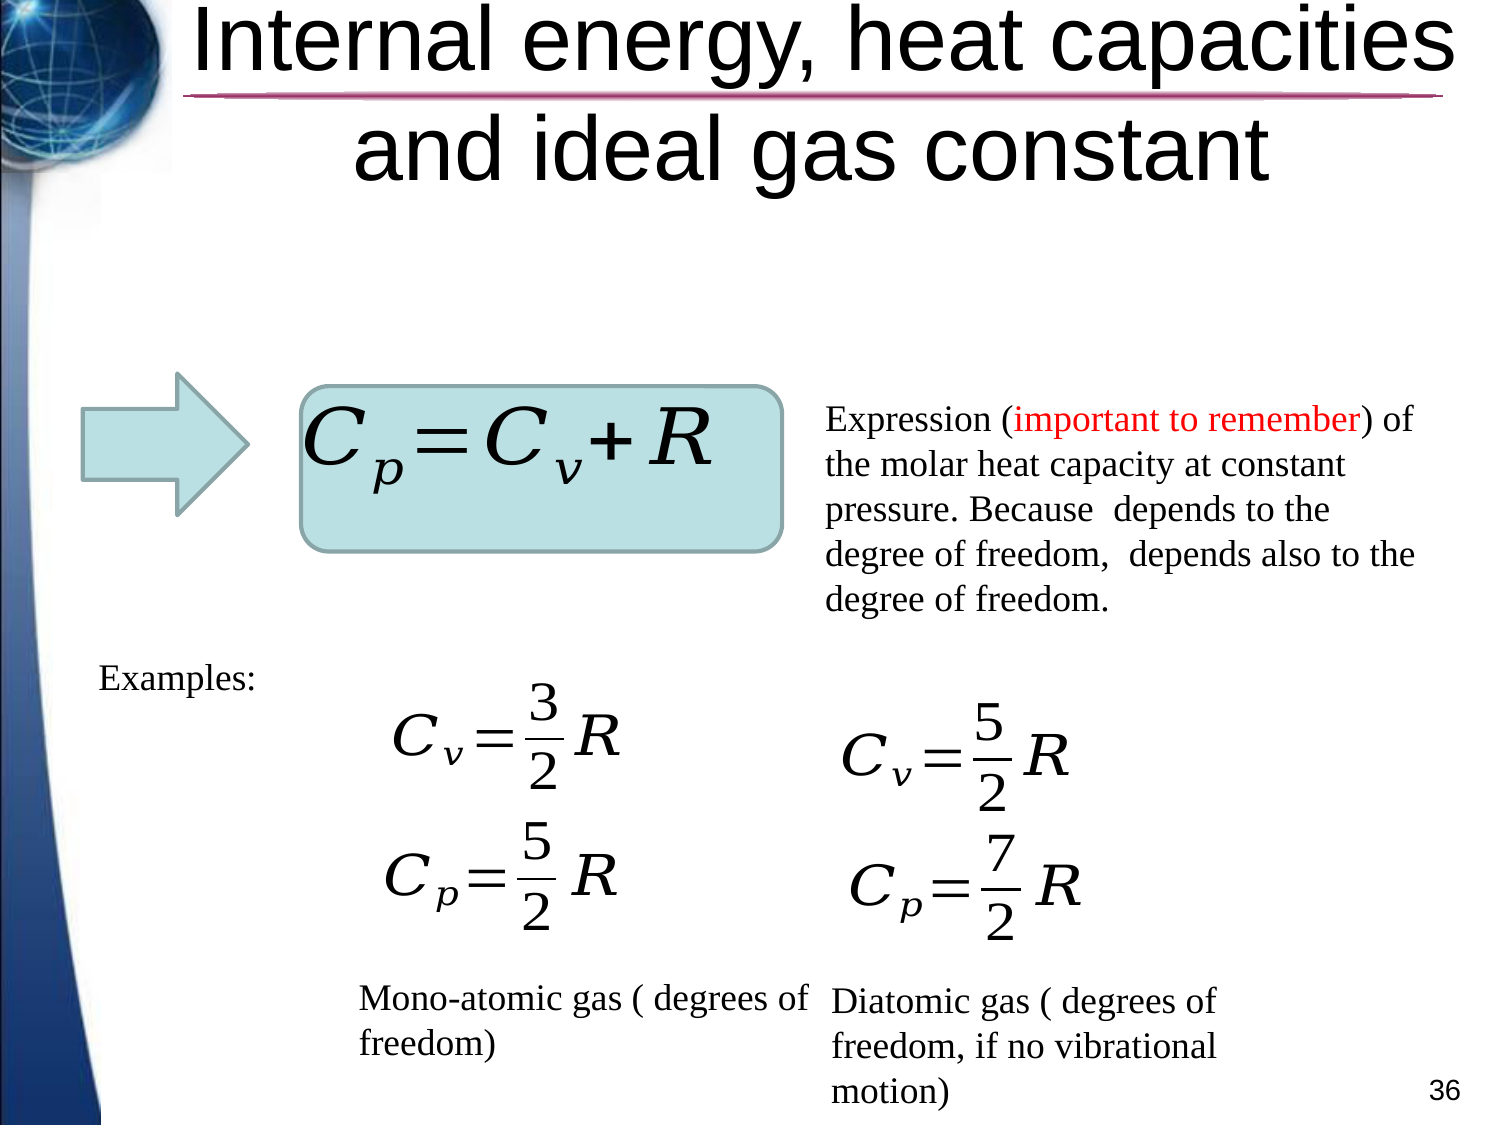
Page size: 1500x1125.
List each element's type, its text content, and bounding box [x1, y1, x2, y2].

text_box [298, 384, 785, 554]
picture [0, 0, 172, 1125]
slide_number 36 [1126, 1063, 1477, 1125]
text_box Examples: [83, 645, 282, 705]
title Internal energy, heat capacities and ideal gas constant [150, 0, 1500, 160]
text_box [80, 371, 251, 518]
